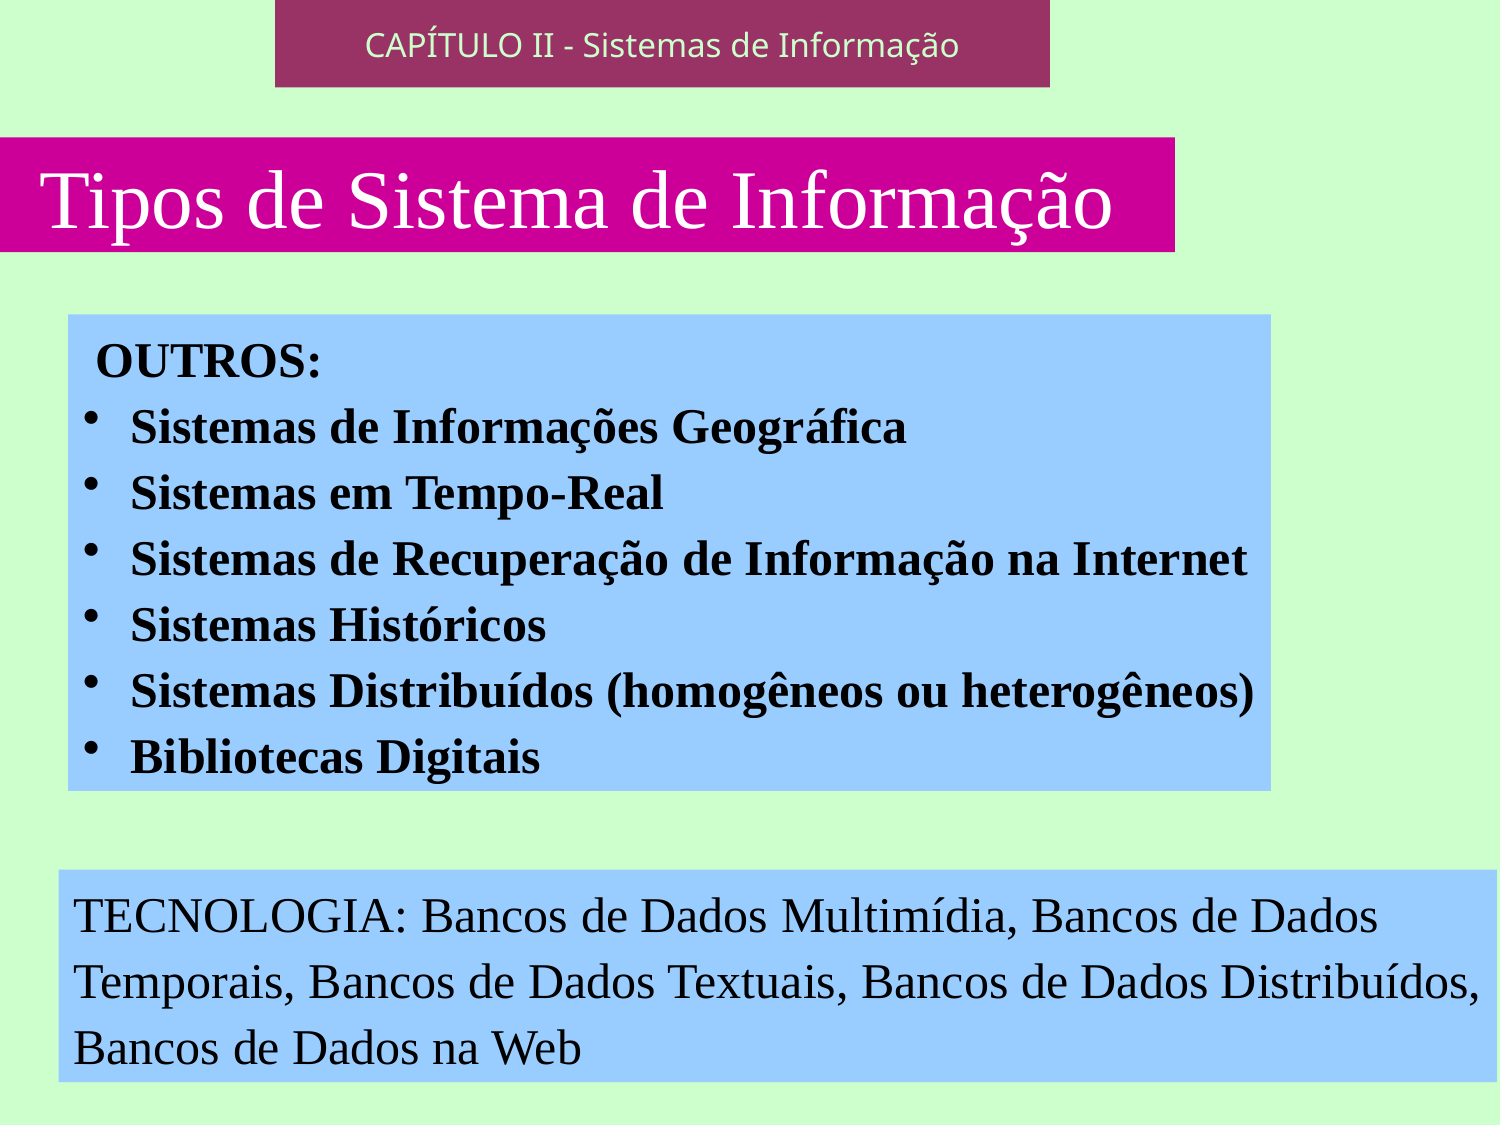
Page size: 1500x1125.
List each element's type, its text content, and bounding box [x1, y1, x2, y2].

text_box OUTROS: Sistemas de Informações Geográfica Sistemas em Tempo-Real Sistemas de Recuperação de Informação na Internet Sistemas Históricos Sistemas Distribuídos (homogêneos ou heterogêneos) Bibliotecas Digitais [68, 314, 1271, 791]
text_box CAPÍTULO II - Sistemas de Informação [275, 0, 1050, 88]
text_box TECNOLOGIA: Bancos de Dados Multimídia, Bancos de Dados Temporais, Bancos de Dados Textuais, Bancos de Dados Distribuídos, Bancos de Dados na Web [58, 869, 1497, 1083]
text_box Tipos de Sistema de Informação [0, 137, 1175, 253]
